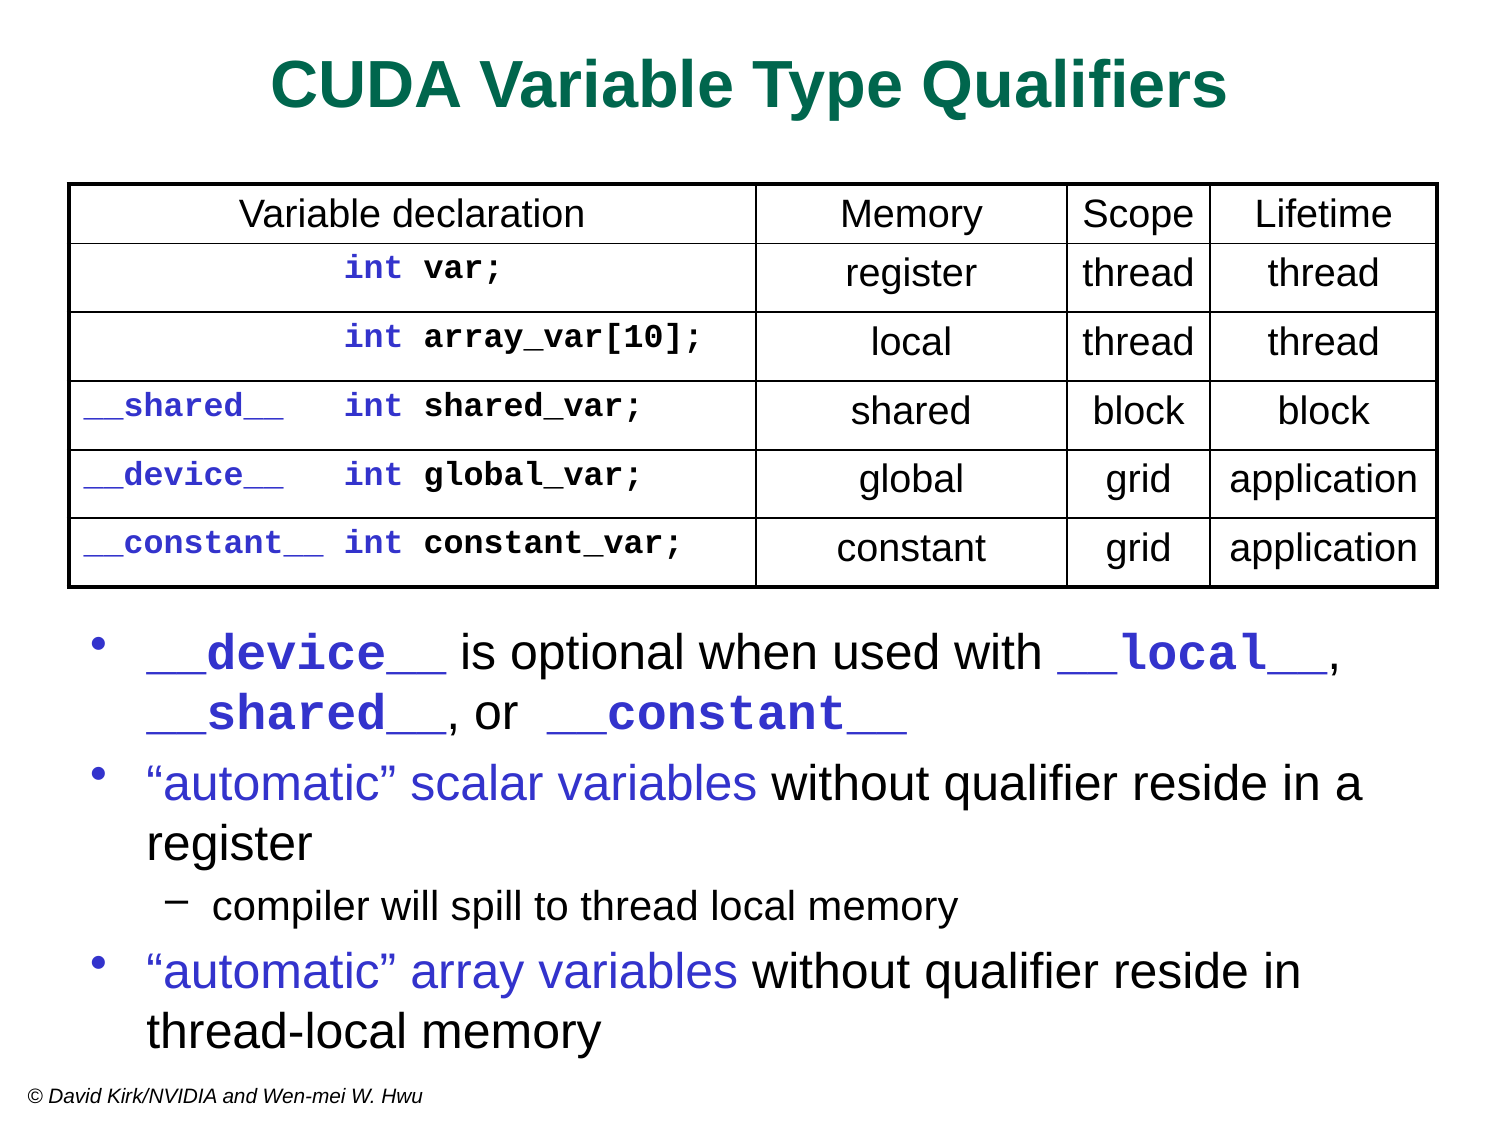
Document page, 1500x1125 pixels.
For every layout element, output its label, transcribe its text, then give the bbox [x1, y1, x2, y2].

table_header Variable declaration [71, 186, 755, 243]
table_cell application [1211, 451, 1435, 517]
table_header Memory [757, 186, 1066, 243]
table_cell __shared__ int shared_var; [71, 382, 755, 449]
table_cell block [1068, 382, 1209, 449]
table_cell local [757, 313, 1066, 380]
text_box © David Kirk/NVIDIA and Wen-mei W. Hwu [12, 1074, 688, 1113]
table_cell grid [1068, 519, 1209, 585]
table_cell thread [1068, 244, 1209, 311]
table_cell global [757, 451, 1066, 517]
table_cell block [1211, 382, 1435, 449]
table_header Scope [1068, 186, 1209, 243]
table_cell shared [757, 382, 1066, 449]
table_cell constant [757, 519, 1066, 585]
table_cell __constant__ int constant_var; [71, 519, 755, 585]
table_cell __device__ int global_var; [71, 451, 755, 517]
table_cell thread [1068, 313, 1209, 380]
table_cell grid [1068, 451, 1209, 517]
list __device__ is optional when used with __local__, __shared__, or __constant__ “automatic” scalar variables without qualifier reside in a register compiler will spill to thread local memory “automatic” array variables without qualifier reside in thread-local memory [74, 612, 1426, 1101]
table_cell register [757, 244, 1066, 311]
table_cell thread [1211, 244, 1435, 311]
table_cell int var; [71, 244, 755, 311]
table_cell int array_var[10]; [71, 313, 755, 380]
table_header Lifetime [1211, 186, 1435, 243]
title CUDA Variable Type Qualifiers [24, 24, 1476, 138]
table_cell application [1211, 519, 1435, 585]
table_cell thread [1211, 313, 1435, 380]
